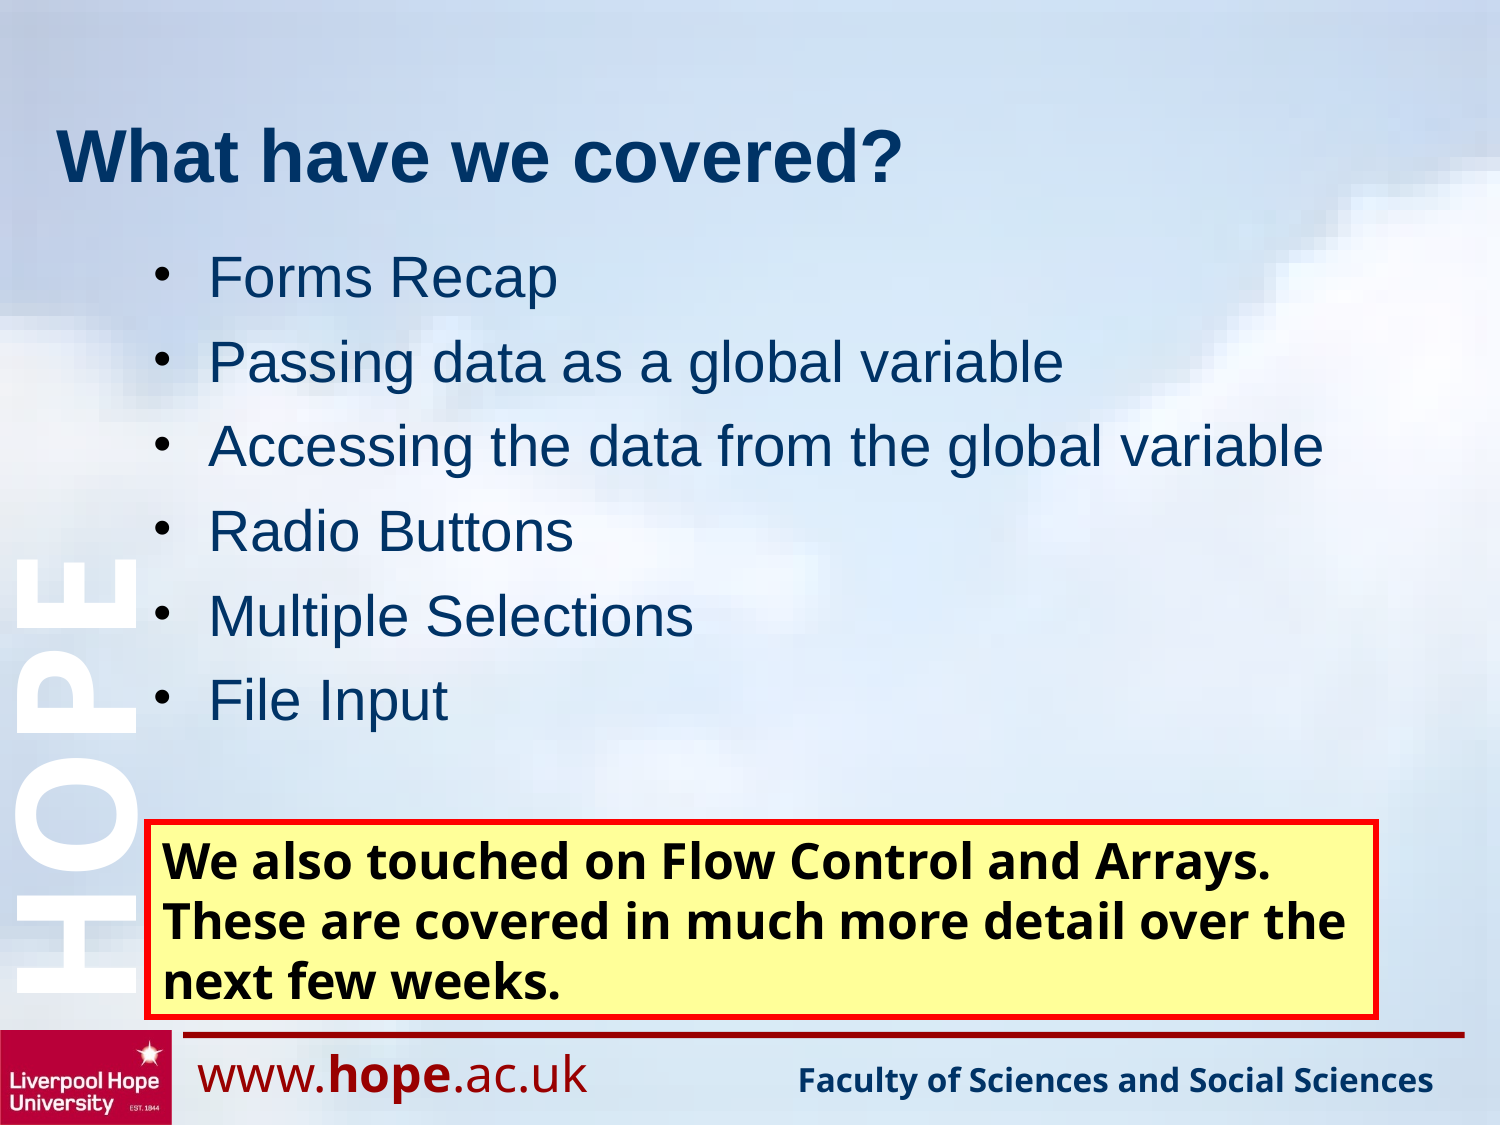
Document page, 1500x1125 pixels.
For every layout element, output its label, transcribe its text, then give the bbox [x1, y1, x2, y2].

picture [0, 1030, 172, 1125]
list Forms Recap Passing data as a global variable Accessing the data from the global variable Radio Buttons Multiple Selections File Input [137, 231, 1400, 999]
title What have we covered? [41, 42, 1318, 207]
text_box We also touched on Flow Control and Arrays. These are covered in much more detail over the next few weeks. [147, 822, 1376, 1018]
